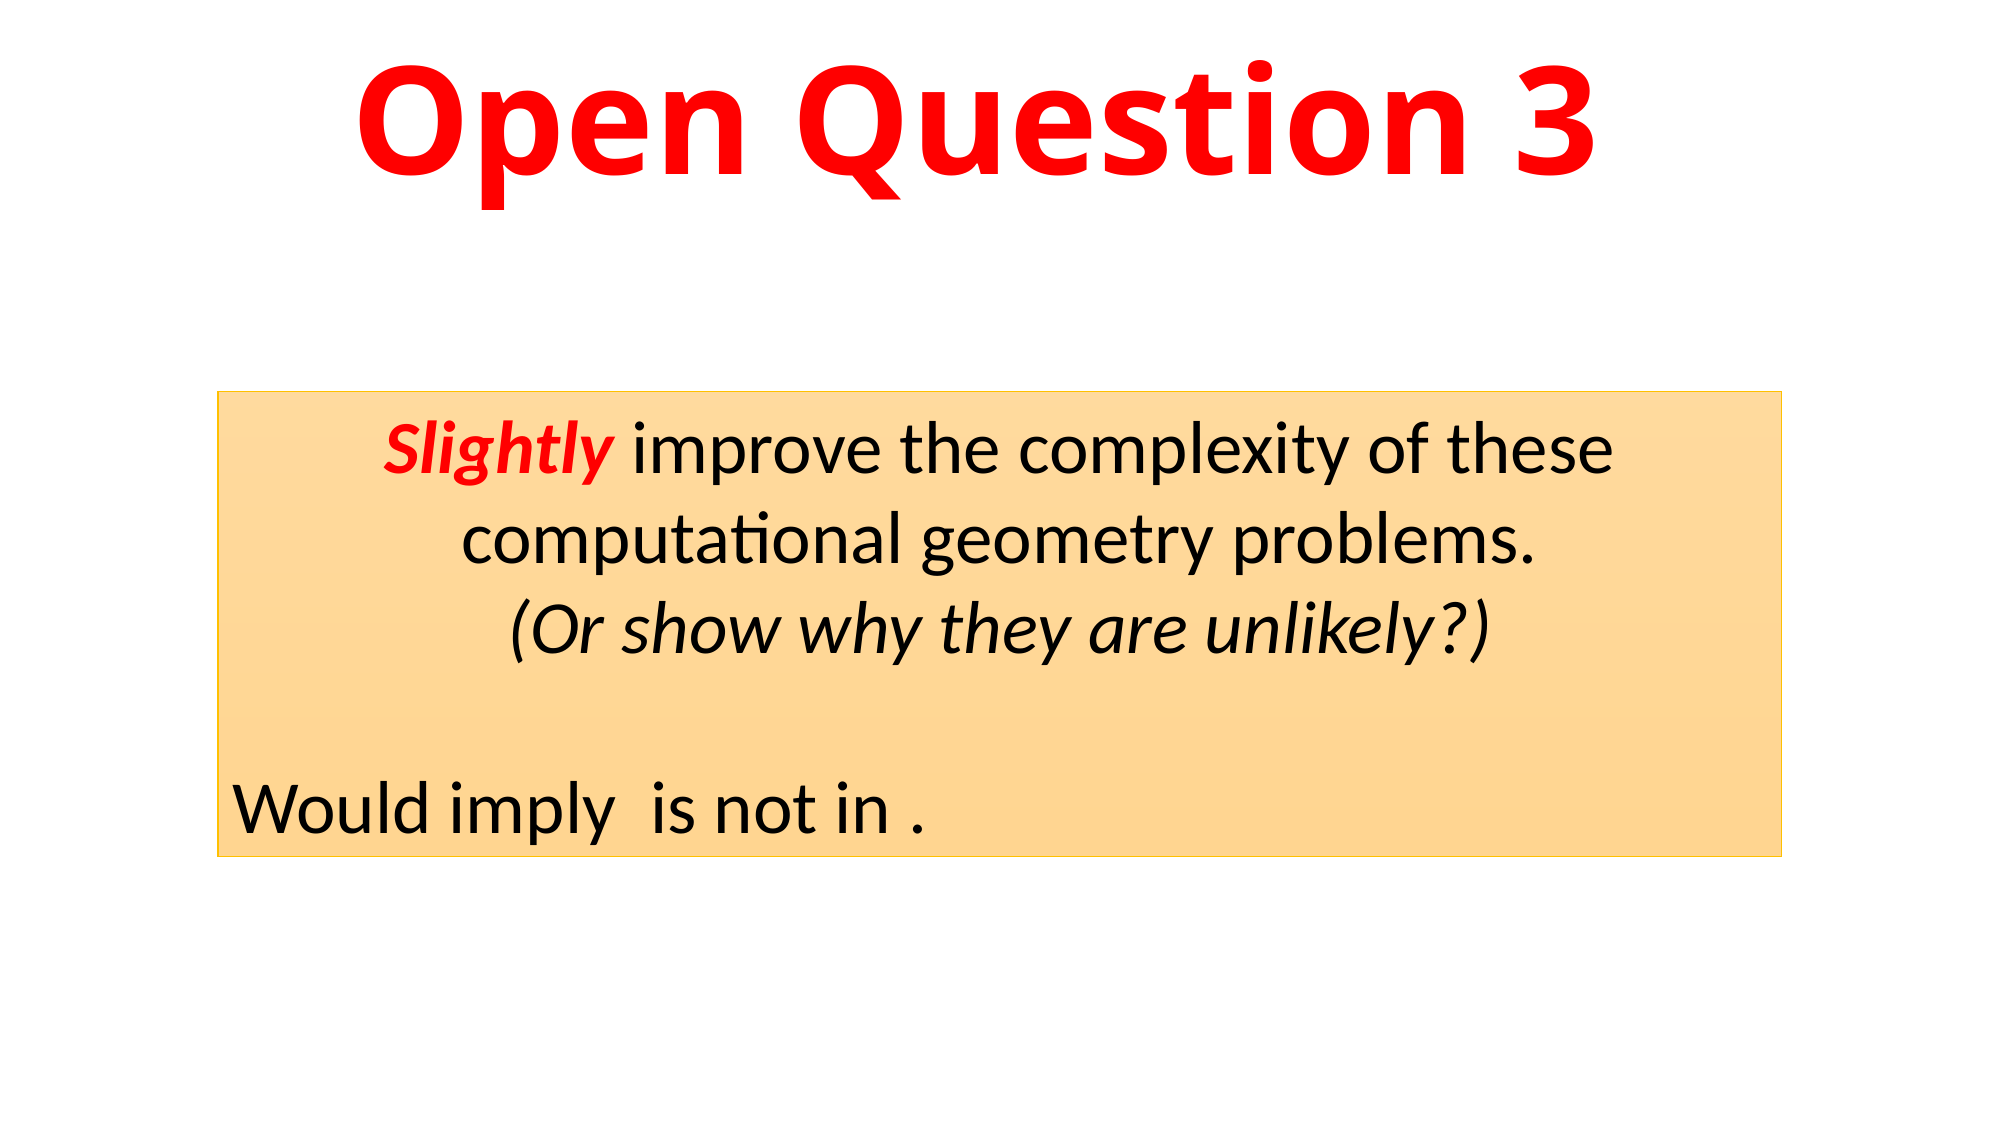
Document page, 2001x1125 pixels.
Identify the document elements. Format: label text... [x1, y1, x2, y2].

title Open Question 3 [183, 17, 1768, 215]
